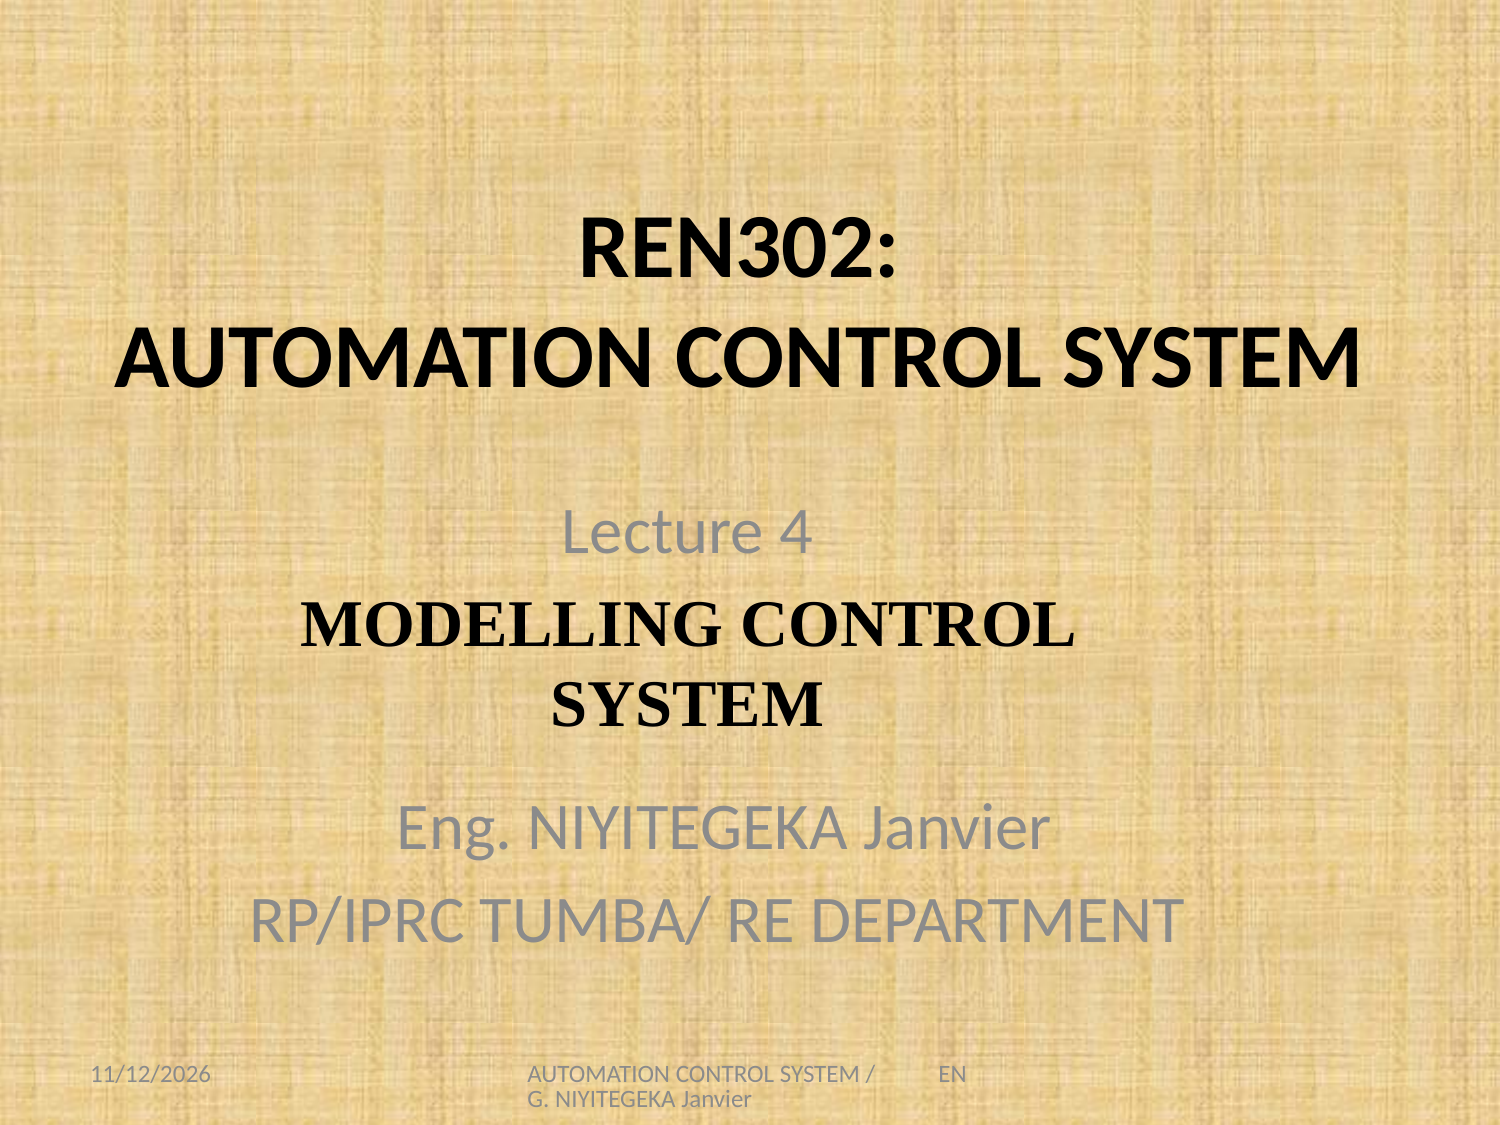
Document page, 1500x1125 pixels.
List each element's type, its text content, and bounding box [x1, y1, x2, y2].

picture [0, 0, 1500, 1125]
subtitle Lecture 4 MODELLING CONTROL SYSTEM [162, 479, 1213, 767]
title REN302: AUTOMATION CONTROL SYSTEM [37, 174, 1463, 417]
footer AUTOMATION CONTROL SYSTEM / ENG. NIYITEGEKA Janvier [512, 1063, 988, 1103]
text_box Eng. NIYITEGEKA Janvier RP/IPRC TUMBA/ RE DEPARTMENT [199, 774, 1250, 1063]
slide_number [75, 1042, 425, 1103]
